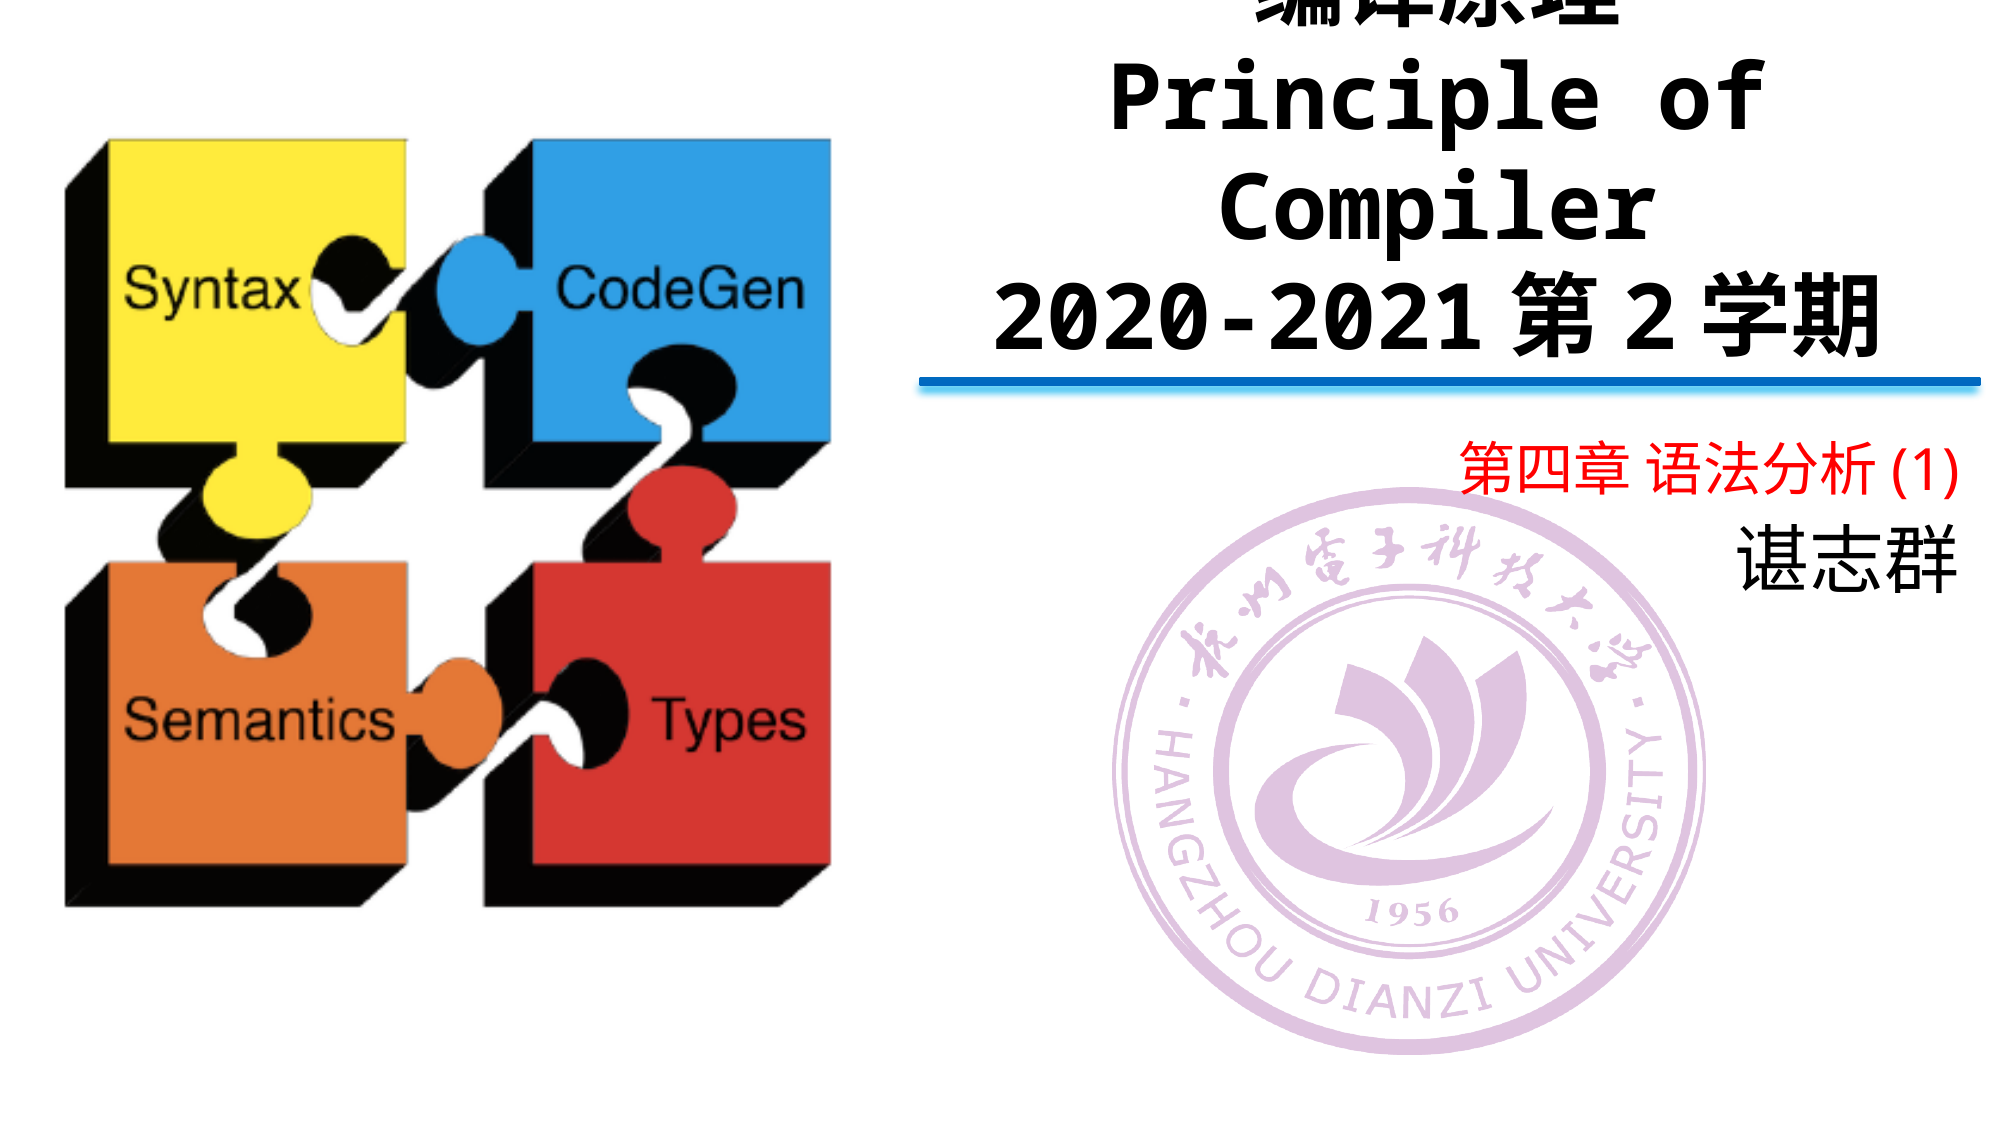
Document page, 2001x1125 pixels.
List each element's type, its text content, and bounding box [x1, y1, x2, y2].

subtitle 第四章 语法分析(1) 谌志群 [912, 425, 1975, 675]
title 编译原理 Principle of Compiler 2020-2021第2学期 [875, 90, 2000, 375]
